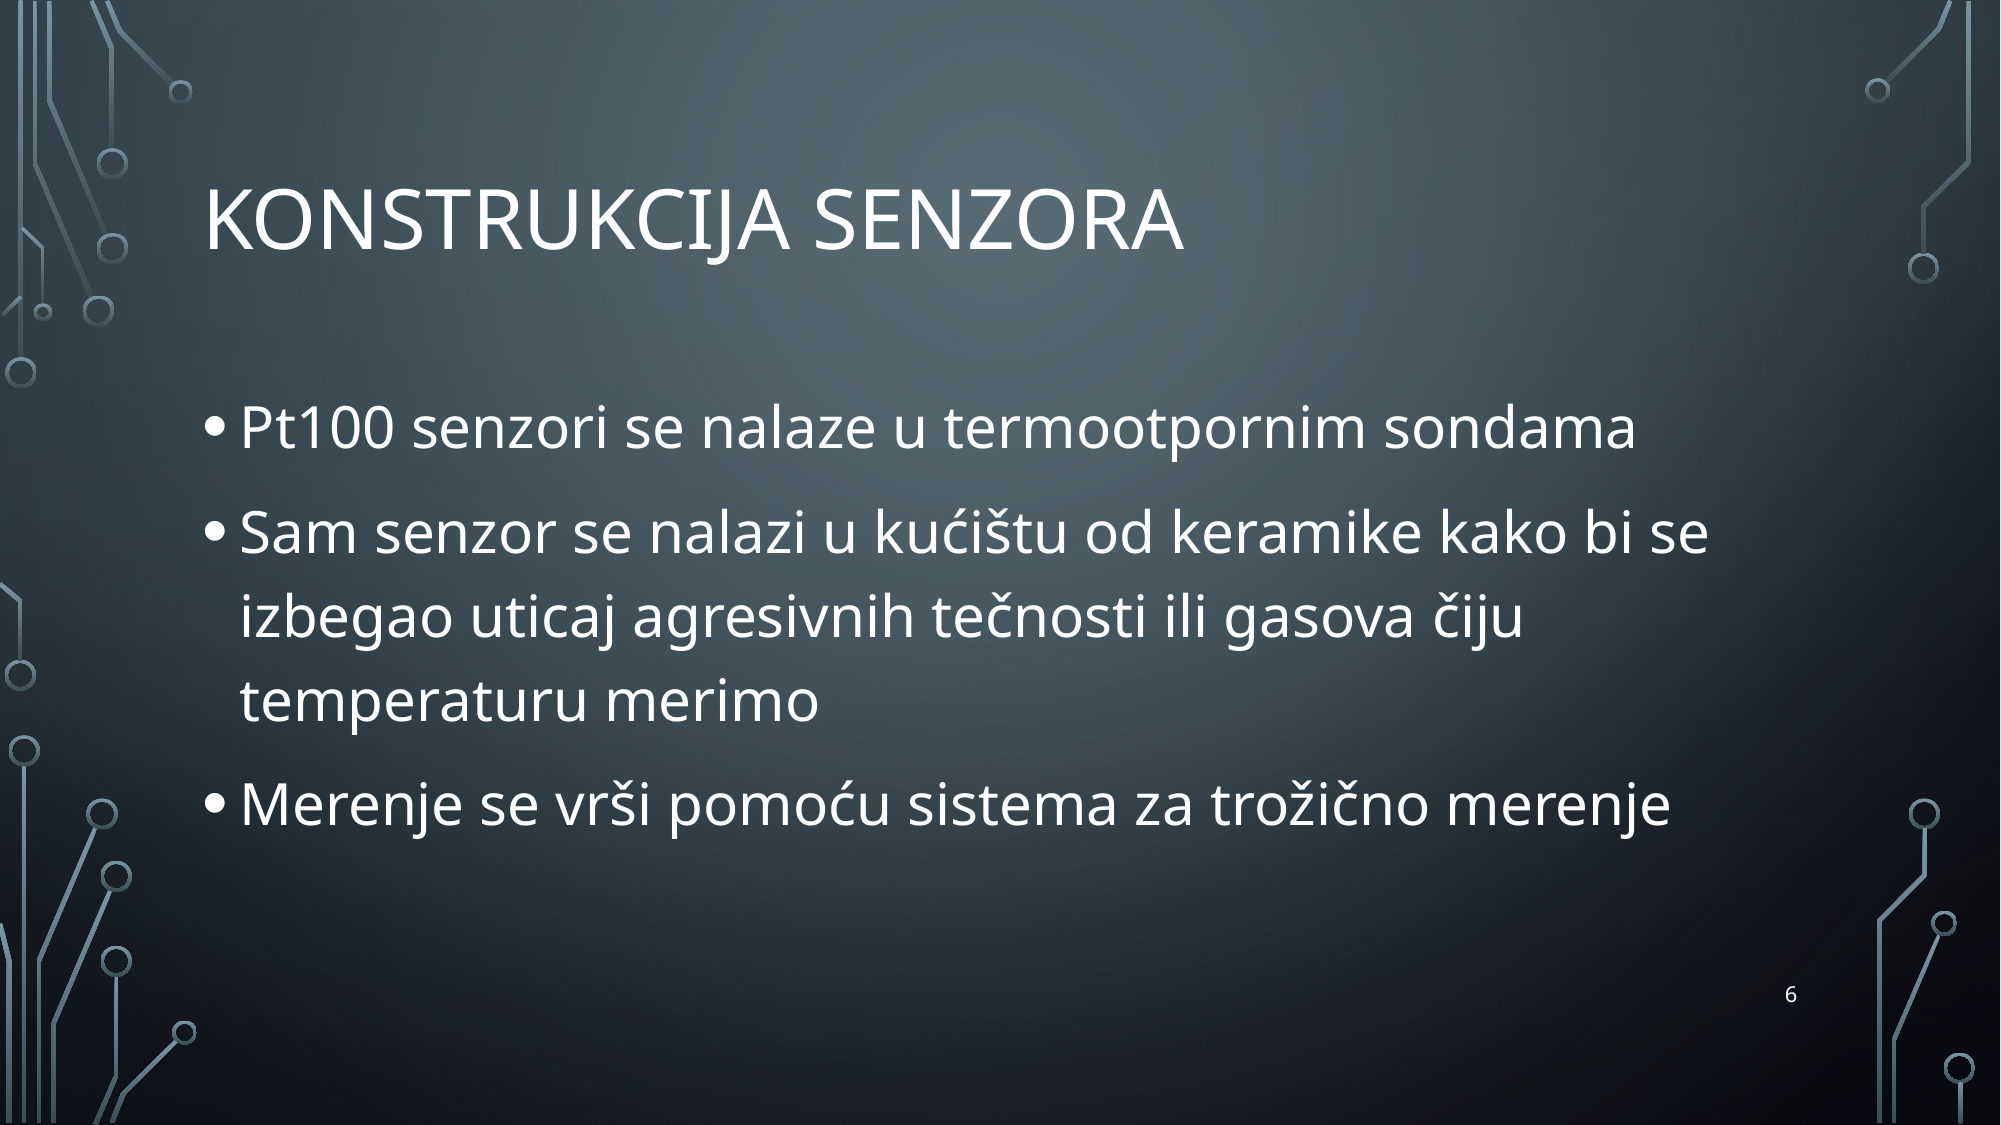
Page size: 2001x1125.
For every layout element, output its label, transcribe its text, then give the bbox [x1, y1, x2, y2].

title Konstrukcija senzora [187, 101, 1813, 344]
slide_number 6 [1685, 965, 1813, 1025]
list Pt100 senzori se nalaze u termootpornim sondama Sam senzor se nalazi u kućištu od keramike kako bi se izbegao uticaj agresivnih tečnosti ili gasova čiju temperaturu merimo Merenje se vrši pomoću sistema za trožično merenje [187, 369, 1813, 950]
